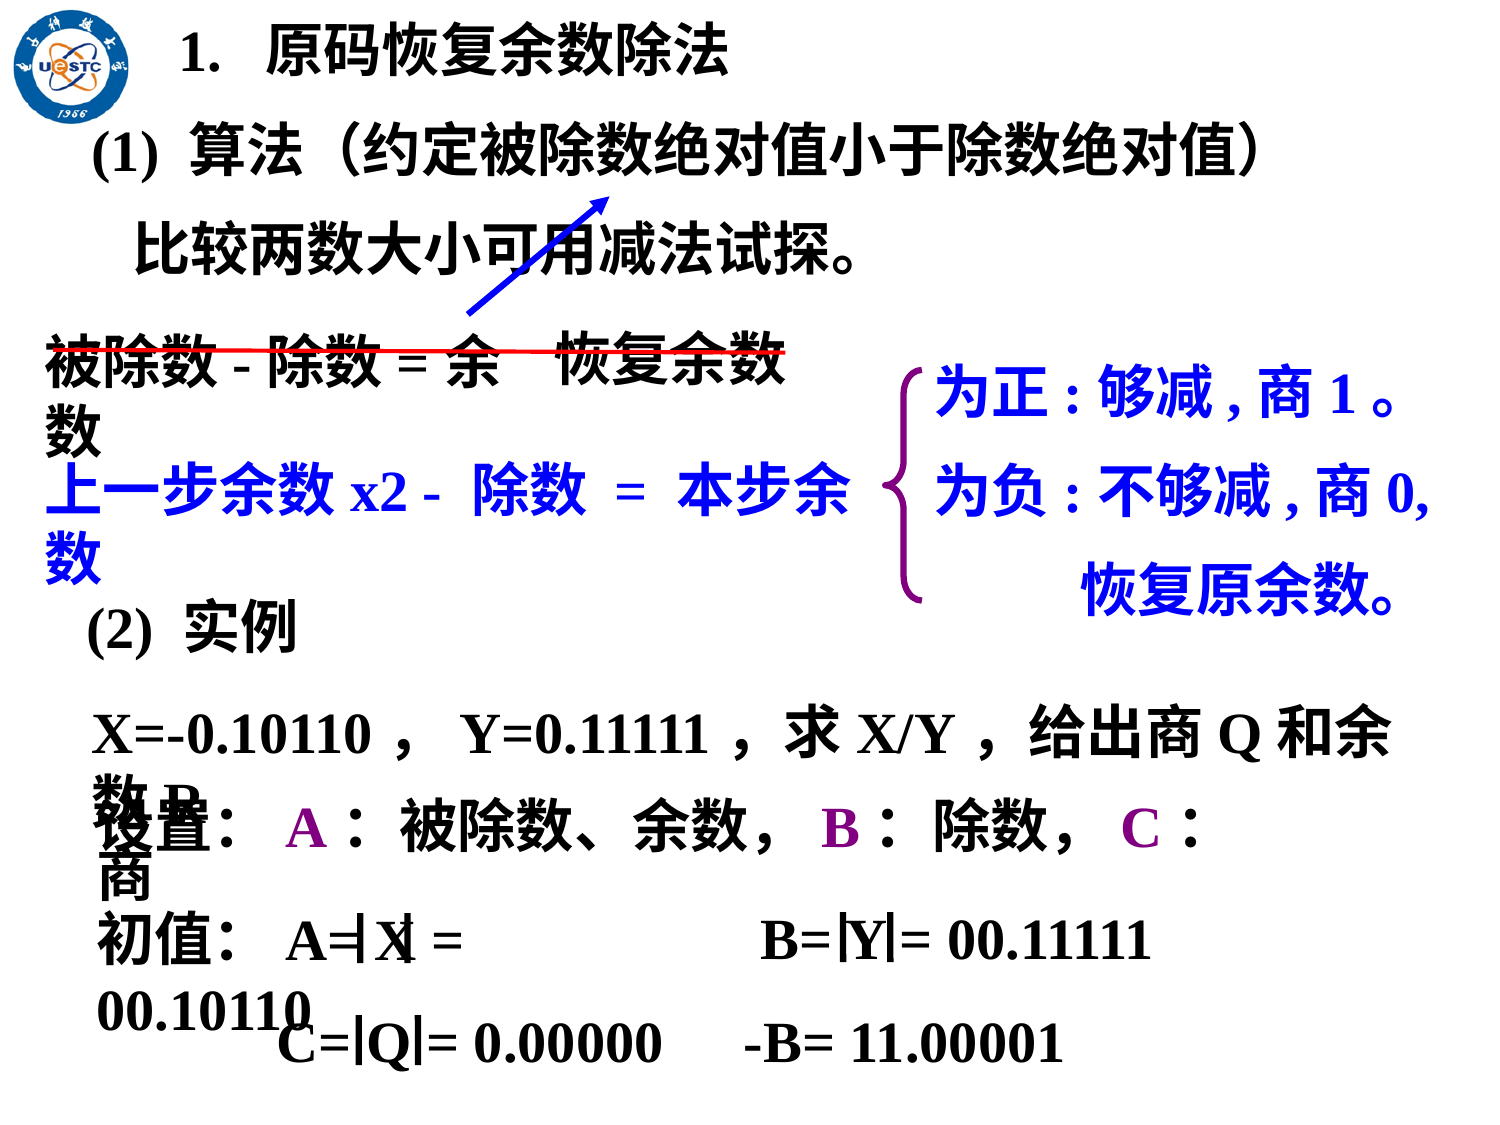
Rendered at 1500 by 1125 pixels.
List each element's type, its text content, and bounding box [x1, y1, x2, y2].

text_box [885, 370, 918, 600]
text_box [174, 996, 703, 1083]
text_box (2) 实例 [71, 582, 597, 668]
text_box 恢复余数 [538, 314, 821, 400]
text_box X=-0.10110，Y=0.11111，求X/Y，给出商Q和余数R [76, 688, 1424, 843]
picture [6, 8, 76, 126]
text_box 上一步余数x2 - 除数 = 本步余数 [30, 445, 904, 600]
text_box 为正:够减,商1。 为负:不够减,商0, 恢复原余数。 [918, 347, 1448, 631]
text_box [658, 893, 1188, 980]
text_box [81, 894, 656, 983]
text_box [52, 349, 786, 353]
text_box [467, 195, 610, 315]
text_box 被除数-除数=余数 [29, 317, 573, 473]
text_box 设置：A：被除数、余数，B：除数，C：商 [81, 800, 1270, 914]
text_box -B= 11.00001 [714, 996, 1083, 1082]
text_box 1. 原码恢复余数除法 (1) 算法（约定被除数绝对值小于除数绝对值） 比较两数大小可用减法试探。 [76, 6, 1377, 290]
